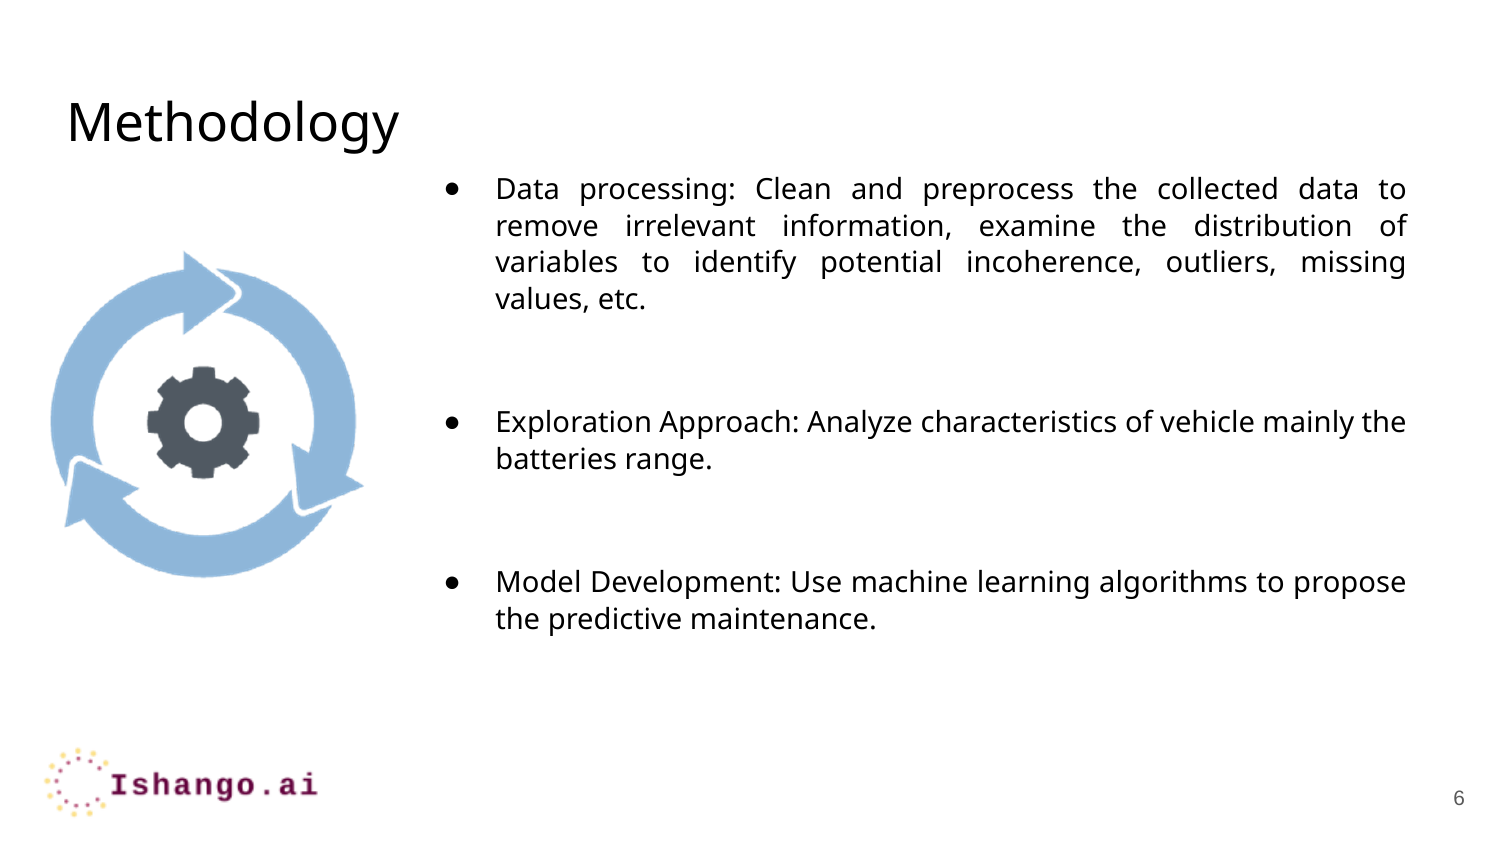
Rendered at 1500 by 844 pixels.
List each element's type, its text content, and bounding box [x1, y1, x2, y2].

slide_number ‹#› [1389, 764, 1480, 830]
text_box Data processing: Clean and preprocess the collected data to remove irrelevant information, examine the distribution of variables to identify potential incoherence, outliers, missing values, etc. Exploration Approach: Analyze characteristics of vehicle mainly the batteries range. Model Development: Use machine learning algorithms to propose the predictive maintenance. [405, 161, 1423, 742]
picture [23, 723, 358, 844]
title Methodology [51, 72, 499, 167]
picture [24, 241, 381, 598]
